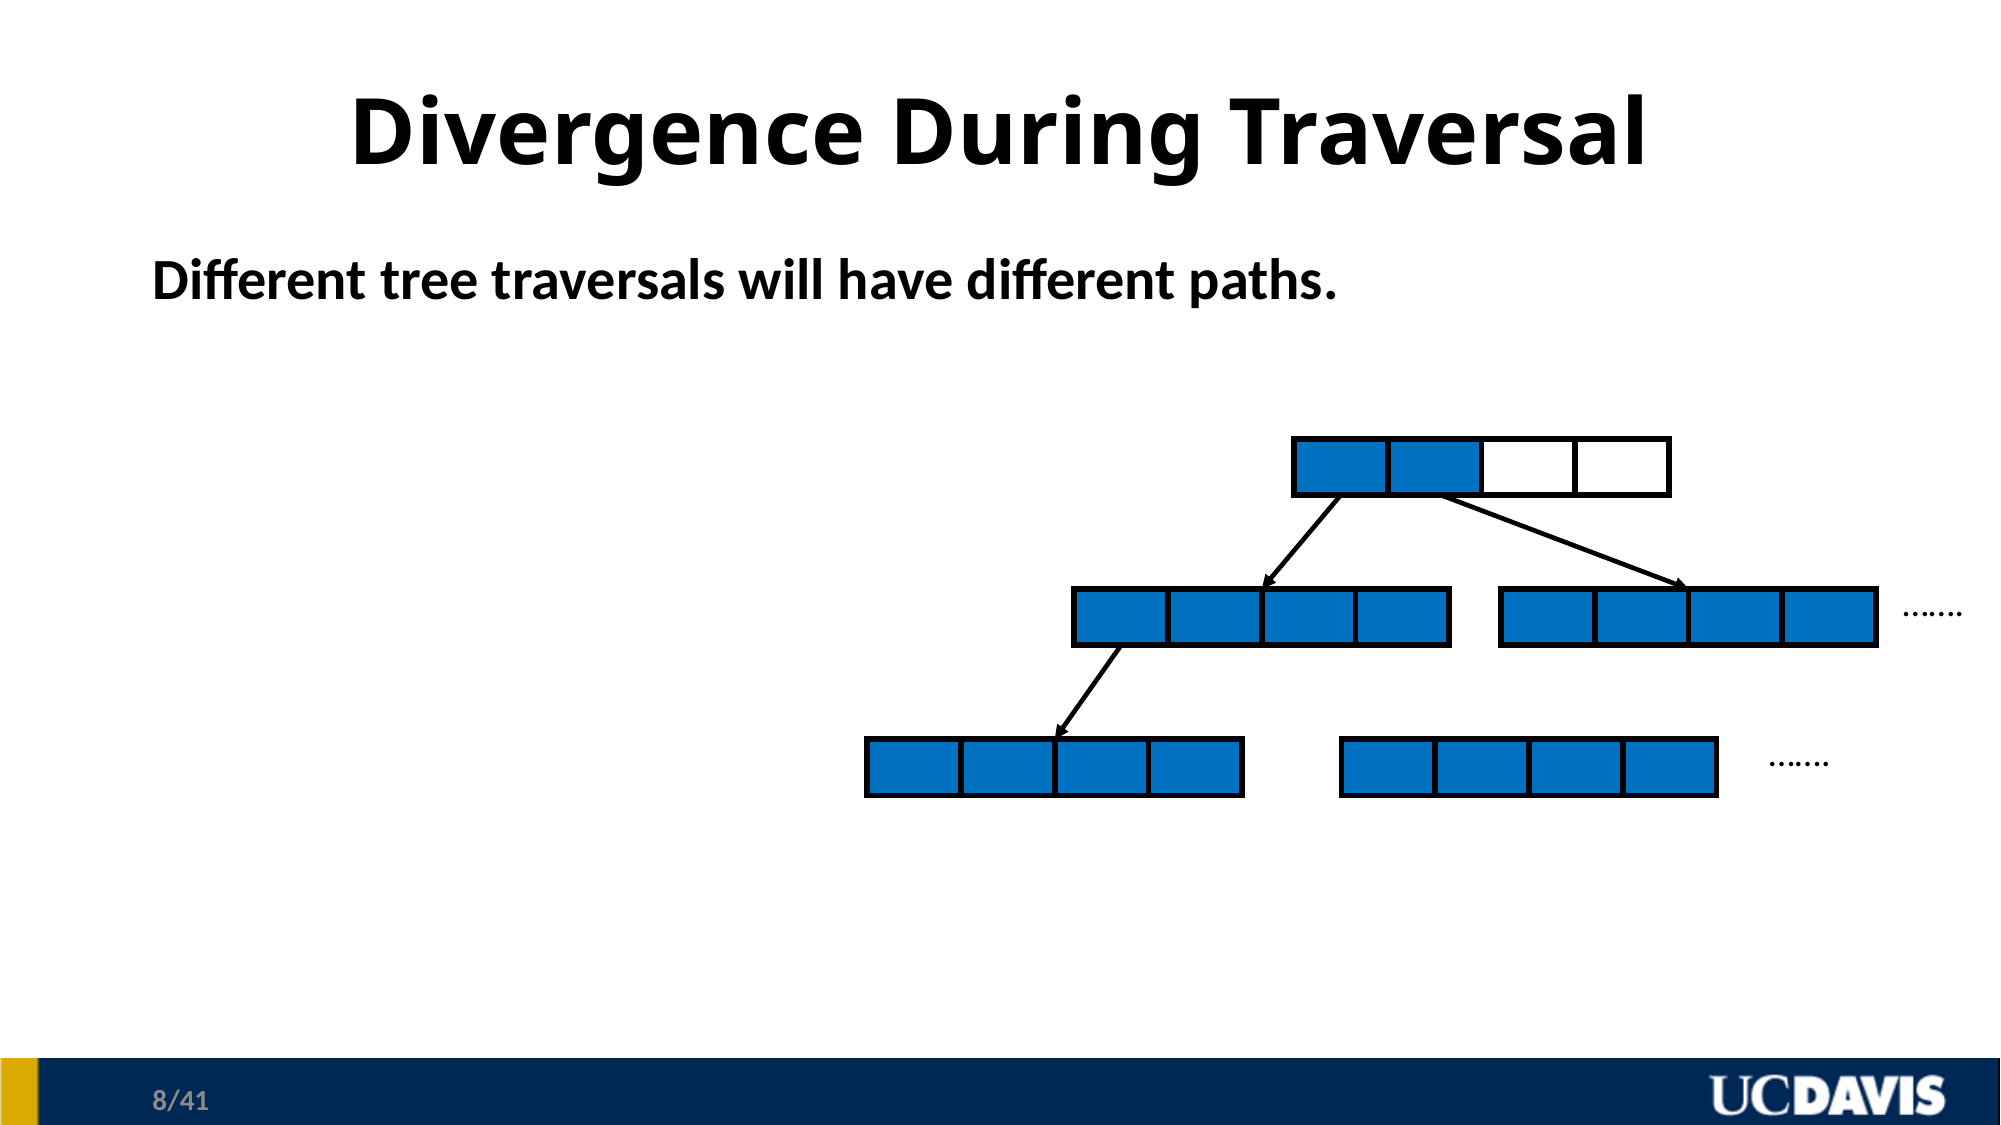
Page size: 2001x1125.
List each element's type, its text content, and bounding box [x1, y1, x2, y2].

text_box ……. [1754, 721, 1867, 781]
text_box ……. [1887, 571, 2000, 632]
text_box [1054, 738, 1147, 796]
text_box [1261, 588, 1355, 646]
text_box [1434, 738, 1528, 796]
text_box [1594, 589, 1688, 646]
text_box [1073, 588, 1167, 646]
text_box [1054, 645, 1122, 740]
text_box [1261, 494, 1341, 589]
slide_number 8/41 [137, 1068, 588, 1125]
text_box [1387, 438, 1480, 496]
text_box [1500, 589, 1594, 646]
text_box [1688, 588, 1781, 646]
text_box [1574, 438, 1670, 495]
text_box [1528, 738, 1622, 796]
text_box [1340, 738, 1434, 796]
list Different tree traversals will have different paths. [137, 241, 1863, 1014]
text_box [1622, 738, 1718, 796]
picture [0, 1058, 2000, 1125]
text_box [1147, 738, 1243, 796]
text_box [1781, 588, 1877, 646]
text_box [960, 738, 1054, 796]
text_box [1480, 438, 1574, 495]
title Divergence During Traversal [137, 59, 1863, 210]
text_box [1441, 495, 1689, 589]
text_box [1167, 588, 1261, 646]
text_box [866, 738, 960, 796]
text_box [1355, 588, 1450, 646]
text_box [1293, 438, 1387, 496]
